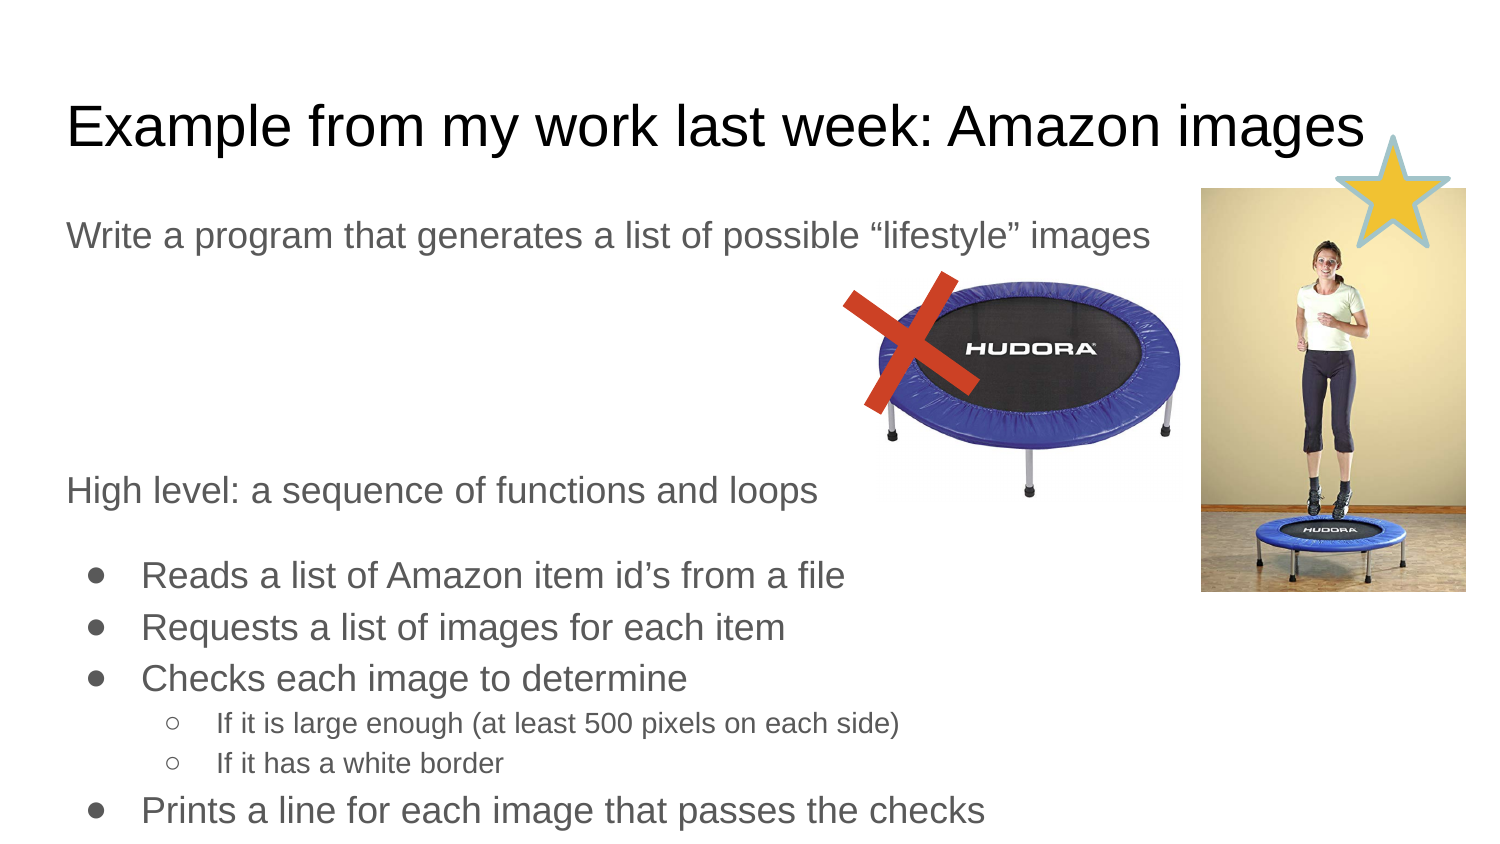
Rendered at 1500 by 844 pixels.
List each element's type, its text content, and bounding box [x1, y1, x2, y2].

text_box [1337, 136, 1449, 187]
text_box [842, 289, 871, 327]
text_box [938, 271, 952, 277]
title Example from my work last week: Amazon images [51, 72, 1449, 167]
list Write a program that generates a list of possible “lifestyle” images High level: a sequence of functions and loops Reads a list of Amazon item id’s from a file Requests a list of images for each item Checks each image to determine If it is large enough (at least 500 pixels on each side) If it has a white border Prints a line for each image that passes the checks [51, 189, 1449, 835]
picture [1201, 188, 1467, 592]
text_box [863, 392, 871, 409]
picture [876, 278, 1183, 503]
